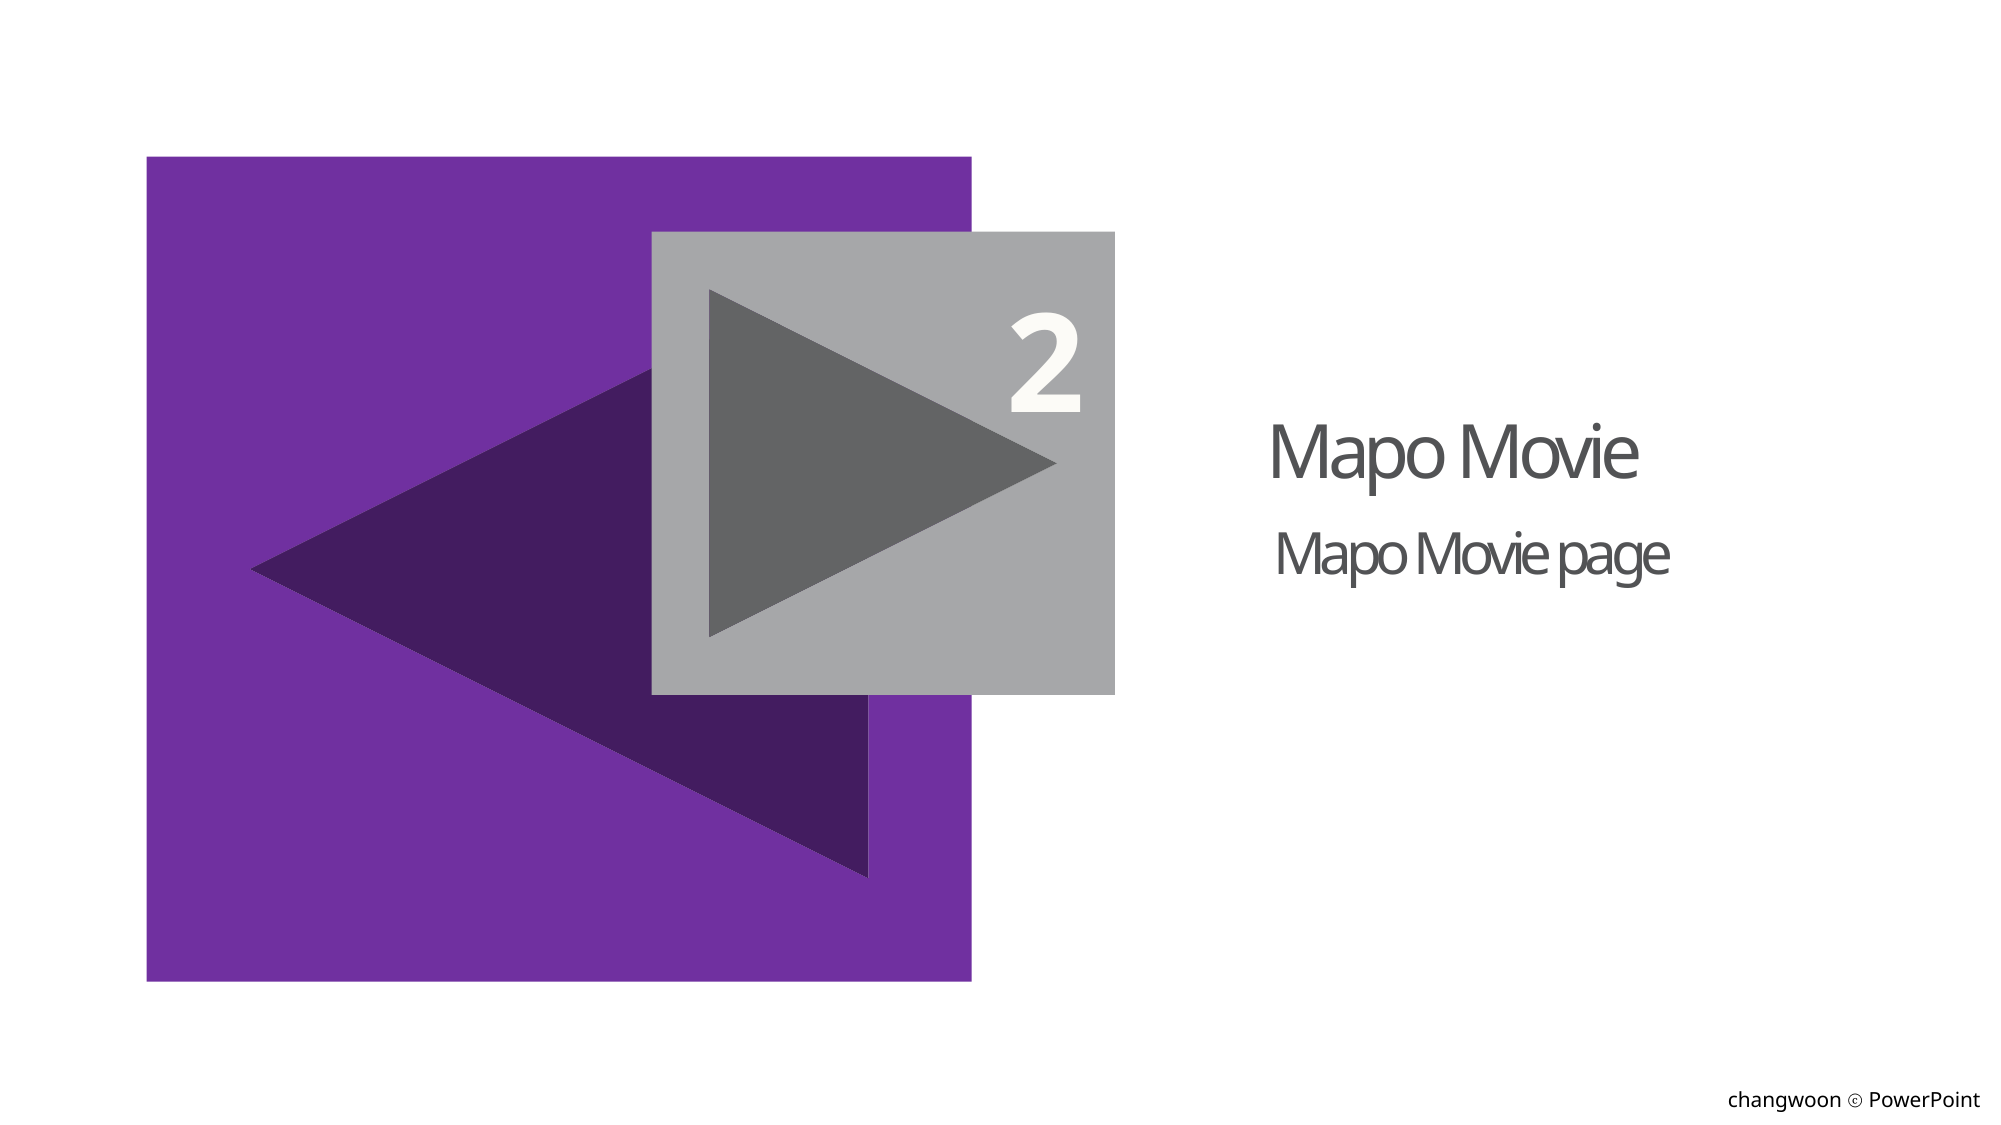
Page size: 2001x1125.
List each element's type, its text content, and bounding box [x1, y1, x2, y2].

text_box Mapo Movie [1251, 396, 1658, 502]
text_box Mapo Movie page [1258, 508, 1744, 594]
text_box [146, 156, 973, 983]
text_box [651, 231, 1116, 696]
text_box 2 [991, 267, 1100, 448]
